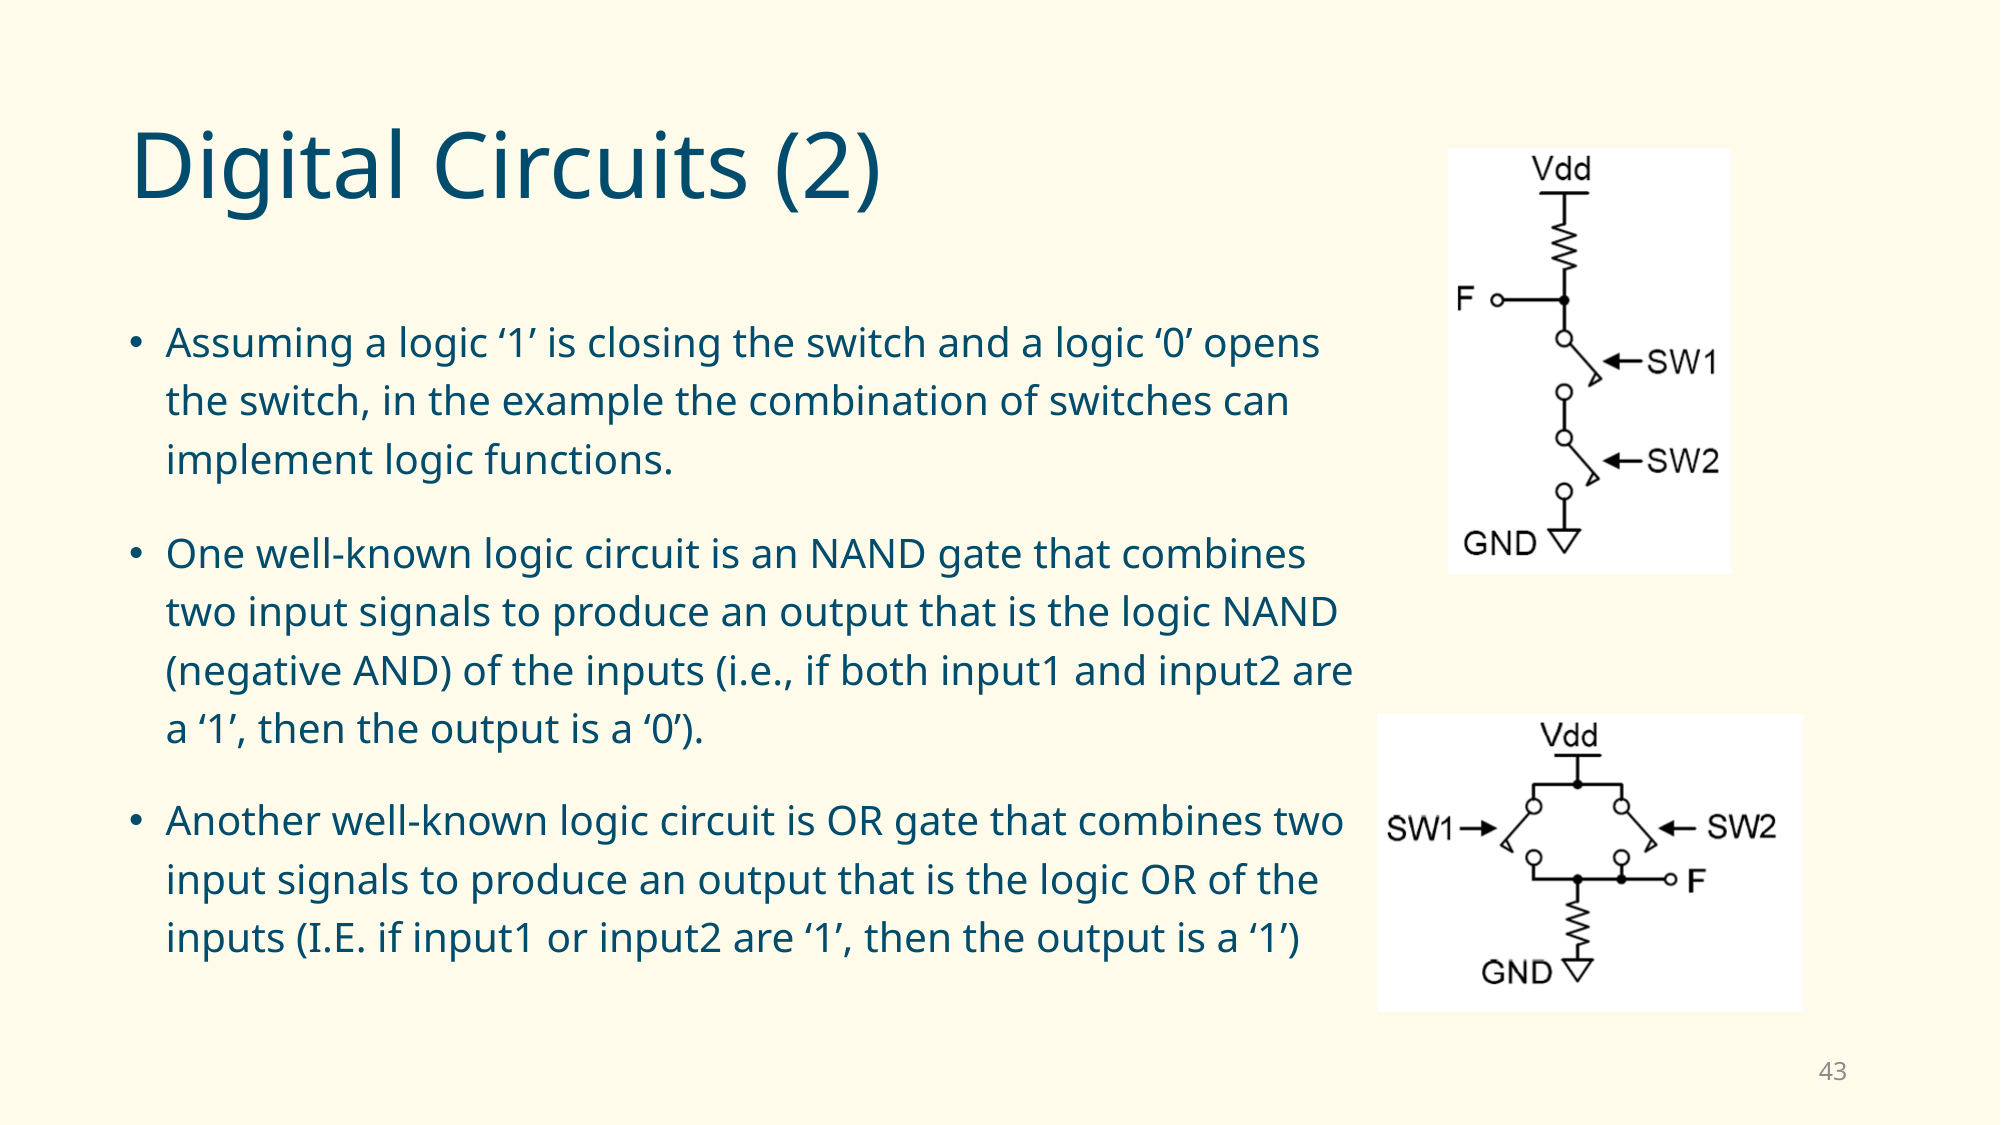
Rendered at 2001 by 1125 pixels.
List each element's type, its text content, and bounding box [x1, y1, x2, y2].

picture [1377, 714, 1803, 1012]
picture [1448, 148, 1731, 574]
title Digital Circuits (2) [114, 59, 1886, 278]
slide_number 43 [1412, 1042, 1863, 1103]
list Assuming a logic ‘1’ is closing the switch and a logic ‘0’ opens the switch, in the example the combination of switches can implement logic functions. One well-known logic circuit is an NAND gate that combines two input signals to produce an output that is the logic NAND (negative AND) of the inputs (i.e., if both input1 and input2 are a ‘1’, then the output is a ‘0’). Another well-known logic circuit is OR gate that combines two input signals to produce an output that is the logic OR of the inputs (I.E. if input1 or input2 are ‘1’, then the output is a ‘1’) [114, 299, 1378, 1014]
